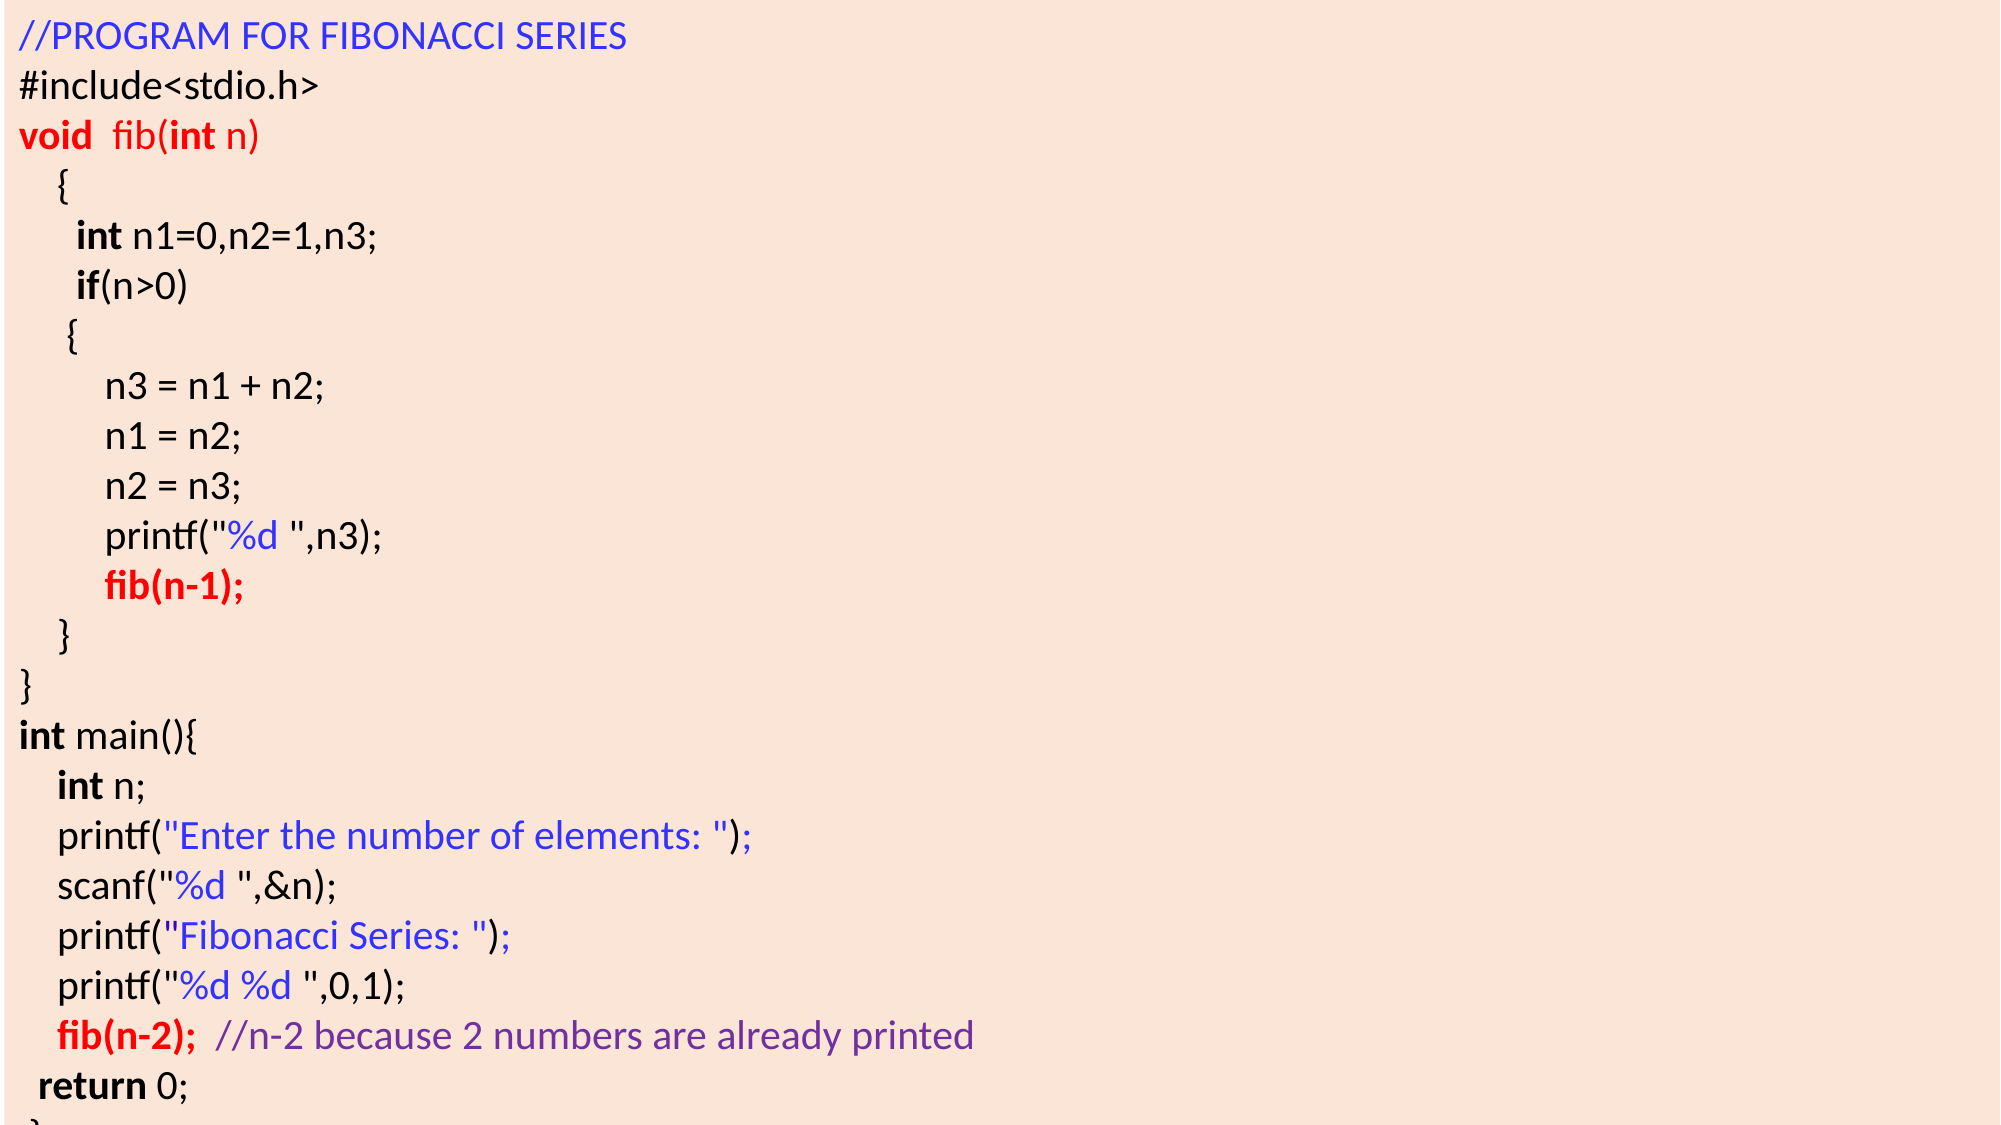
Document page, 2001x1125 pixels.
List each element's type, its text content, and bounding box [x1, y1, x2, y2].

text_box //PROGRAM FOR FIBONACCI SERIES #include<stdio.h> void fib(int n) { int n1=0,n2=1,n3; if(n>0) { n3 = n1 + n2; n1 = n2; n2 = n3; printf("%d ",n3); fib(n-1); } } int main(){ int n; printf("Enter the number of elements: "); scanf("%d ",&n); printf("Fibonacci Series: "); printf("%d %d ",0,1); fib(n-2); //n-2 because 2 numbers are already printed return 0; } [4, 0, 2000, 1125]
